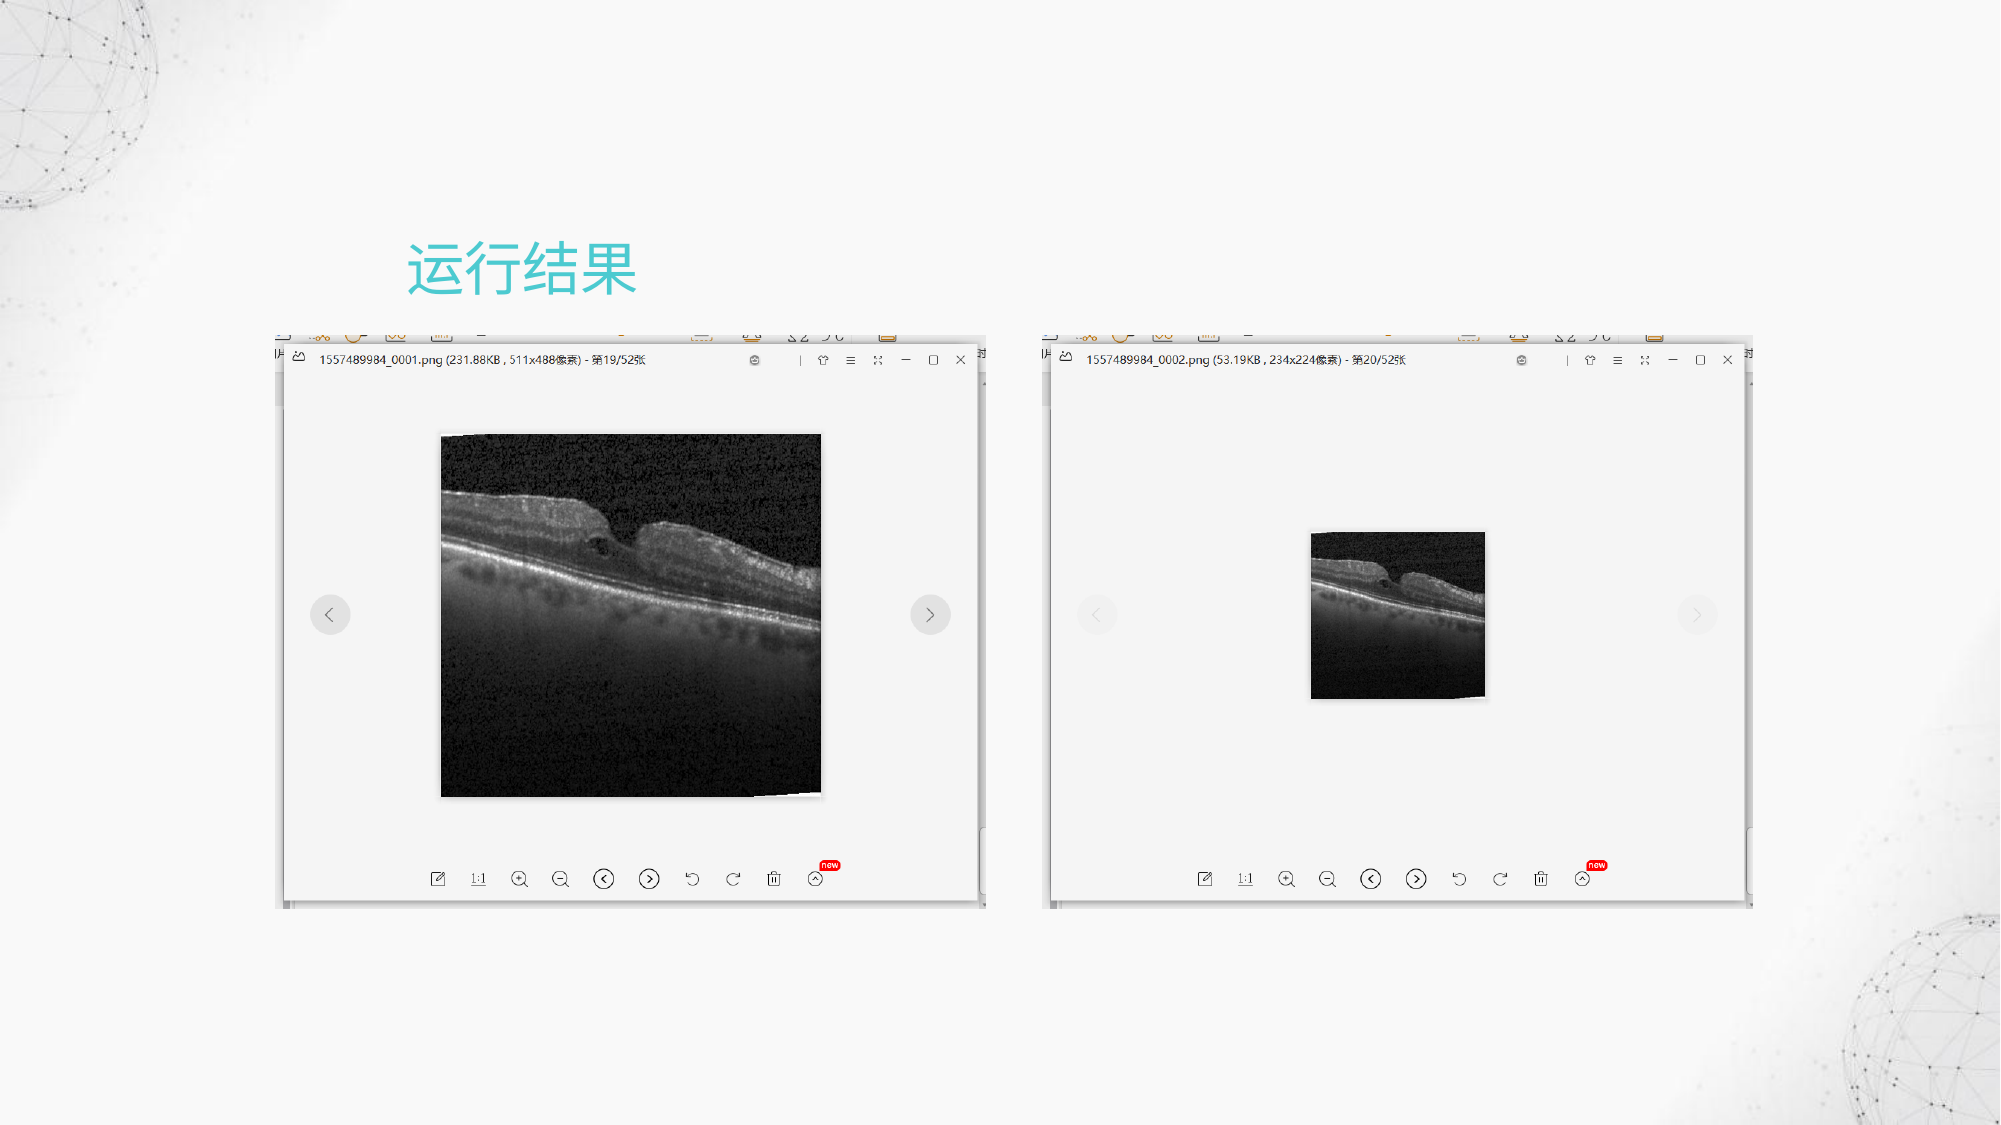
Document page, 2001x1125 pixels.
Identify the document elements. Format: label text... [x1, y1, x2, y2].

picture [0, 0, 2001, 1125]
text_box 运行结果 [320, 122, 725, 310]
